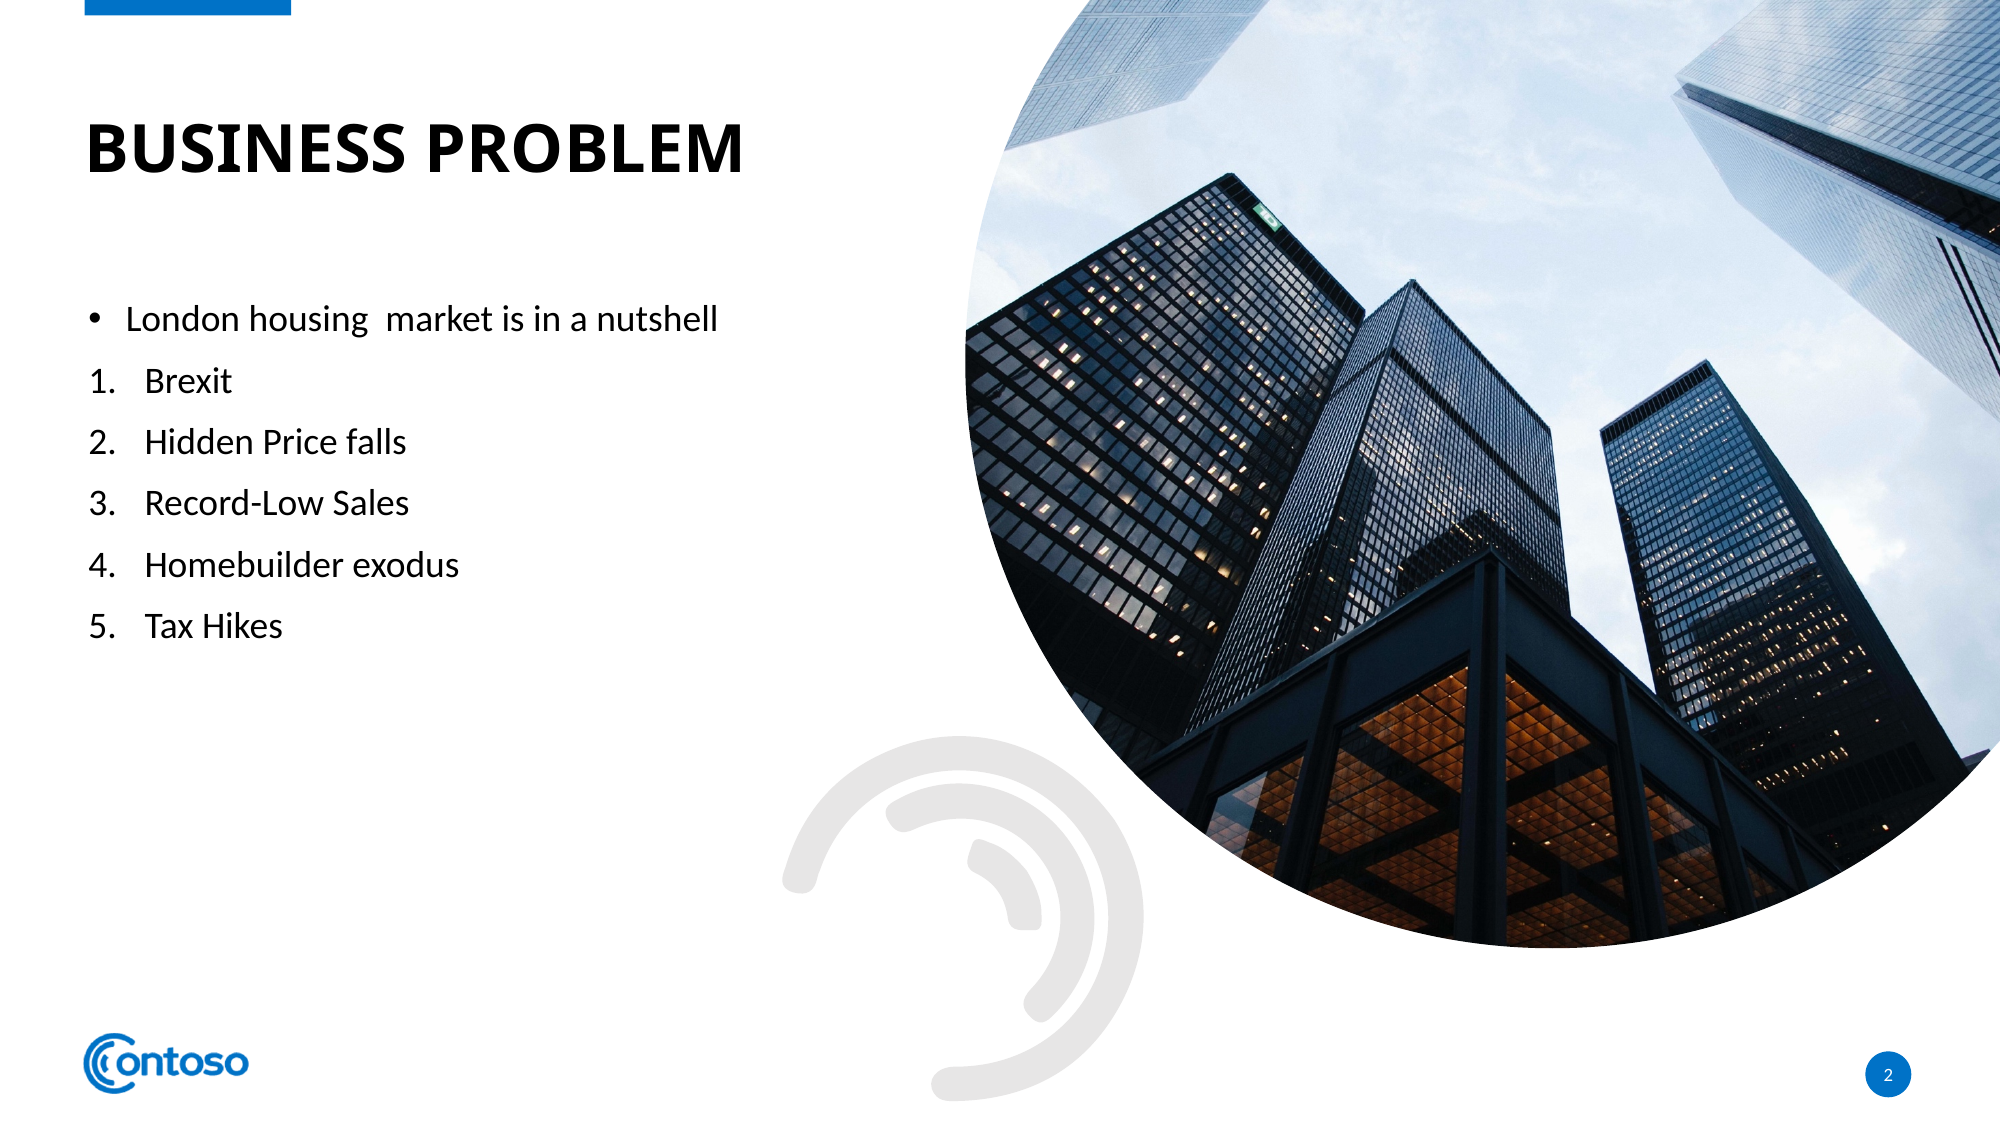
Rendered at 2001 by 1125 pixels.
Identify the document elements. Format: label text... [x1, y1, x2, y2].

list London housing market is in a nutshell Brexit Hidden Price falls Record-Low Sales Homebuilder exodus Tax Hikes [88, 299, 744, 1014]
picture [965, 0, 2000, 949]
title Business Problem [84, 81, 895, 300]
picture [77, 1027, 254, 1095]
slide_number 2 [1864, 1059, 1913, 1090]
